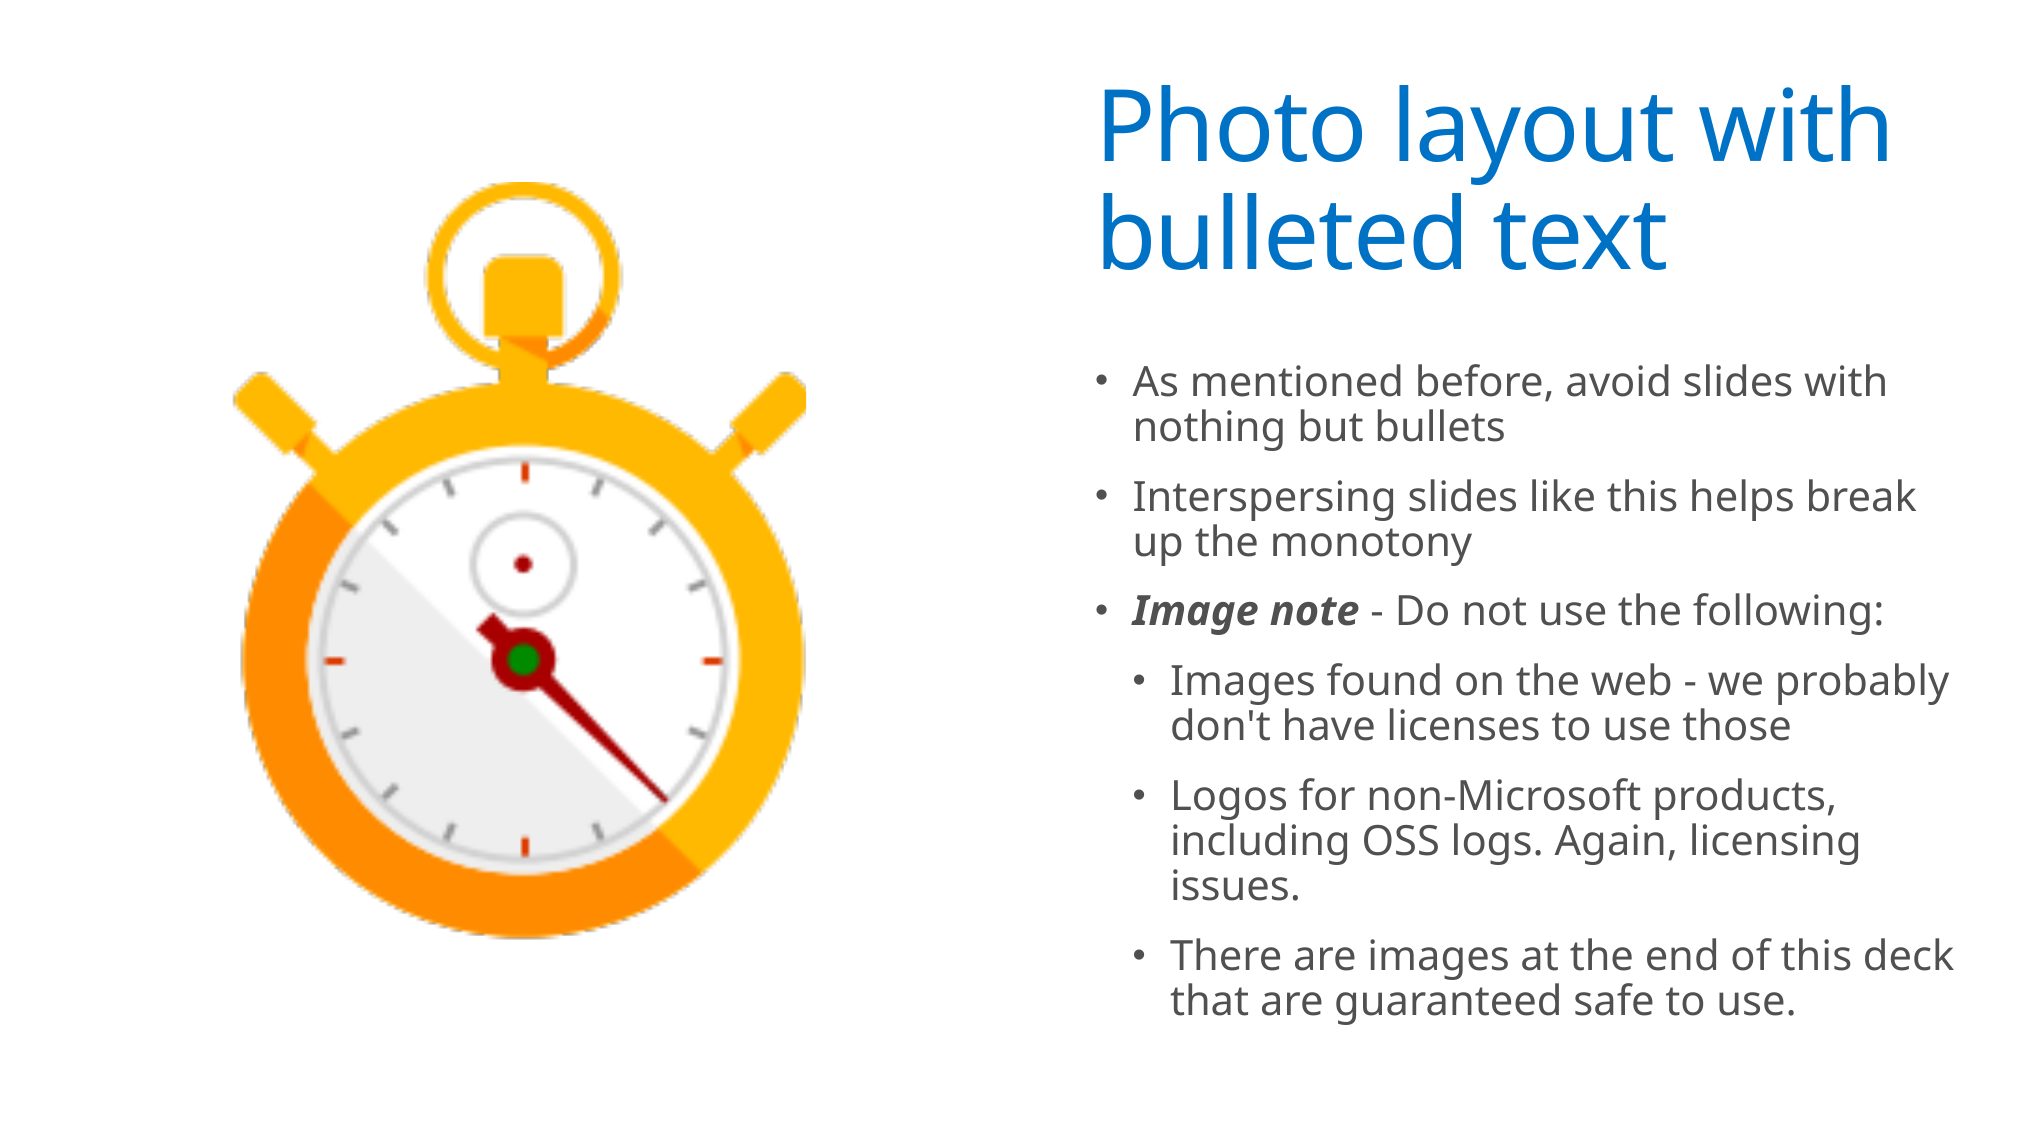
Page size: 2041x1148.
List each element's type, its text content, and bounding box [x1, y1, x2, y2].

picture [0, 0, 1021, 1148]
list As mentioned before, avoid slides with nothing but bullets Interspersing slides like this helps break up the monotony Image note - Do not use the following: Images found on the web - we probably don't have licenses to use those Logos for non-Microsoft products, including OSS logs. Again, licensing issues. There are images at the end of this deck that are guaranteed safe to use. [1080, 345, 1980, 1002]
title Photo layout with bulleted text [1080, 60, 1980, 315]
